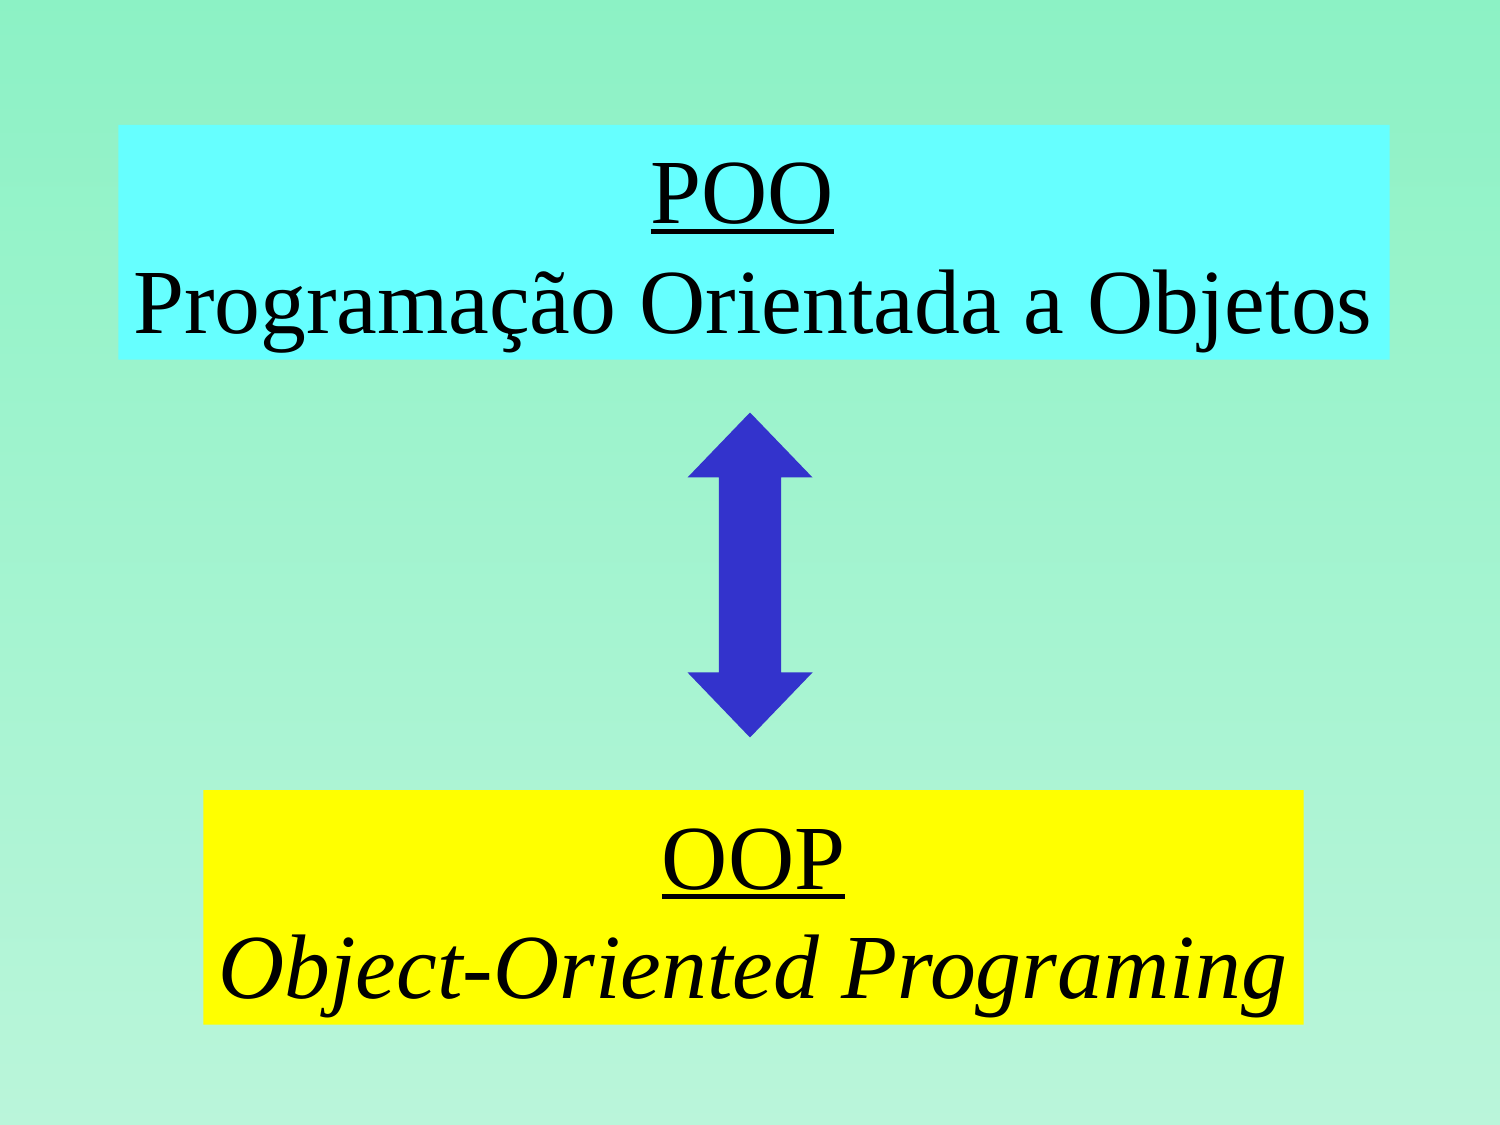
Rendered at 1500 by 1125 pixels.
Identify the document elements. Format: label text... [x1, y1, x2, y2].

text_box POO Programação Orientada a Objetos [118, 124, 1390, 360]
text_box [687, 412, 813, 738]
text_box OOP Object-Oriented Programing [203, 790, 1304, 1025]
